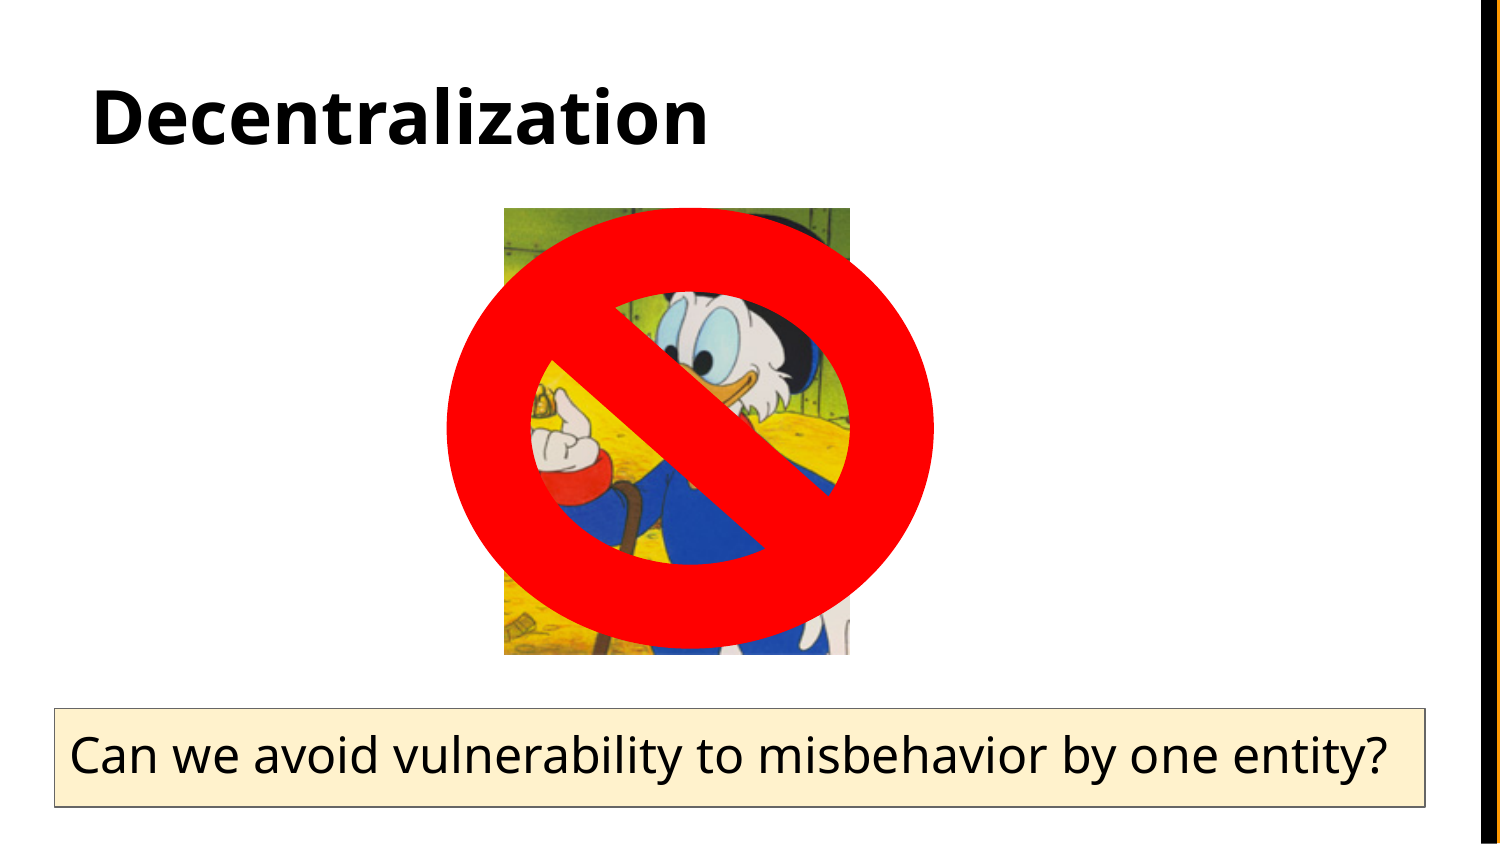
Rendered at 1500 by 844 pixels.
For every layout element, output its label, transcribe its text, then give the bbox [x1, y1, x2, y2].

text_box [855, 266, 934, 590]
title Decentralization [75, 33, 1425, 175]
picture [504, 208, 851, 655]
text_box [447, 292, 499, 564]
text_box Can we avoid vulnerability to misbehavior by one entity? [54, 708, 1425, 808]
